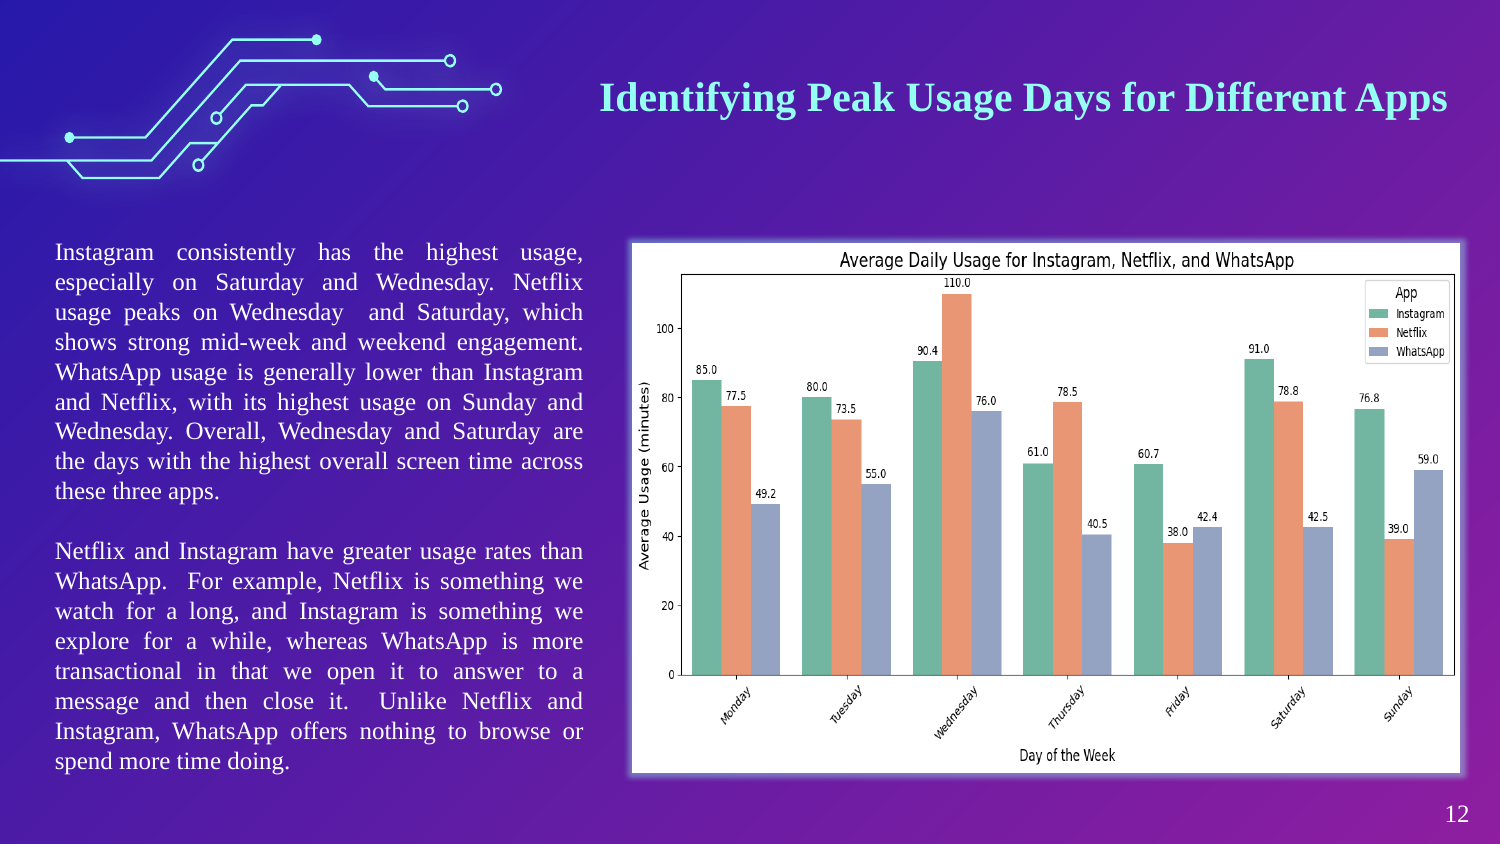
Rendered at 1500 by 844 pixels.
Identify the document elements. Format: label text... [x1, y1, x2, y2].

text_box Instagram consistently has the highest usage, especially on Saturday and Wednesday. Netflix usage peaks on Wednesday and Saturday, which shows strong mid-week and weekend engagement. WhatsApp usage is generally lower than Instagram and Netflix, with its highest usage on Sunday and Wednesday. Overall, Wednesday and Saturday are the days with the highest overall screen time across these three apps. Netflix and Instagram have greater usage rates than WhatsApp. For example, Netflix is something we watch for a long, and Instagram is something we explore for a while, whereas WhatsApp is more transactional in that we open it to answer to a message and then close it. Unlike Netflix and Instagram, WhatsApp offers nothing to browse or spend more time doing. [40, 227, 599, 782]
title Identifying Peak Usage Days for Different Apps [598, 69, 1449, 160]
text_box 12 [1429, 790, 1490, 835]
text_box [178, 0, 324, 358]
picture [632, 243, 1461, 773]
